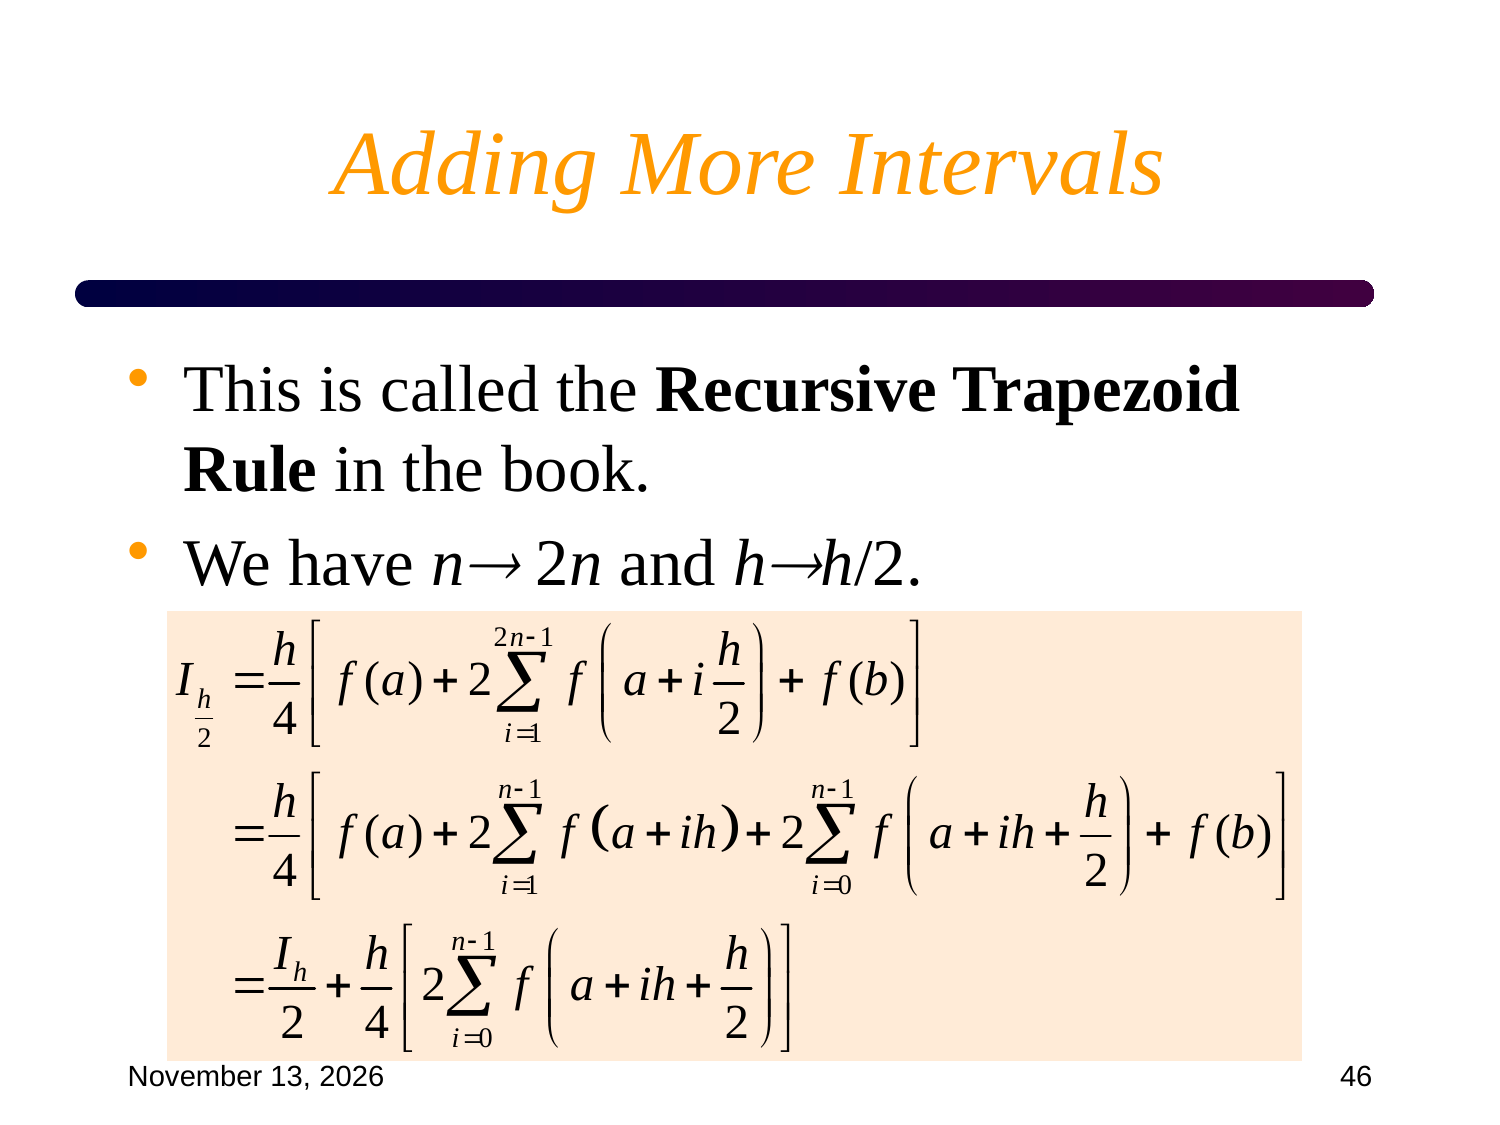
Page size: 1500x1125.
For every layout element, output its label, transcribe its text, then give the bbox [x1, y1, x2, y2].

title Adding More Intervals [112, 32, 1388, 221]
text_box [166, 611, 1303, 1061]
list This is called the Recursive Trapezoid Rule in the book. We have n 2n and hh/2. [112, 337, 1388, 1013]
slide_number 46 [1074, 1037, 1388, 1113]
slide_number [112, 1037, 426, 1113]
